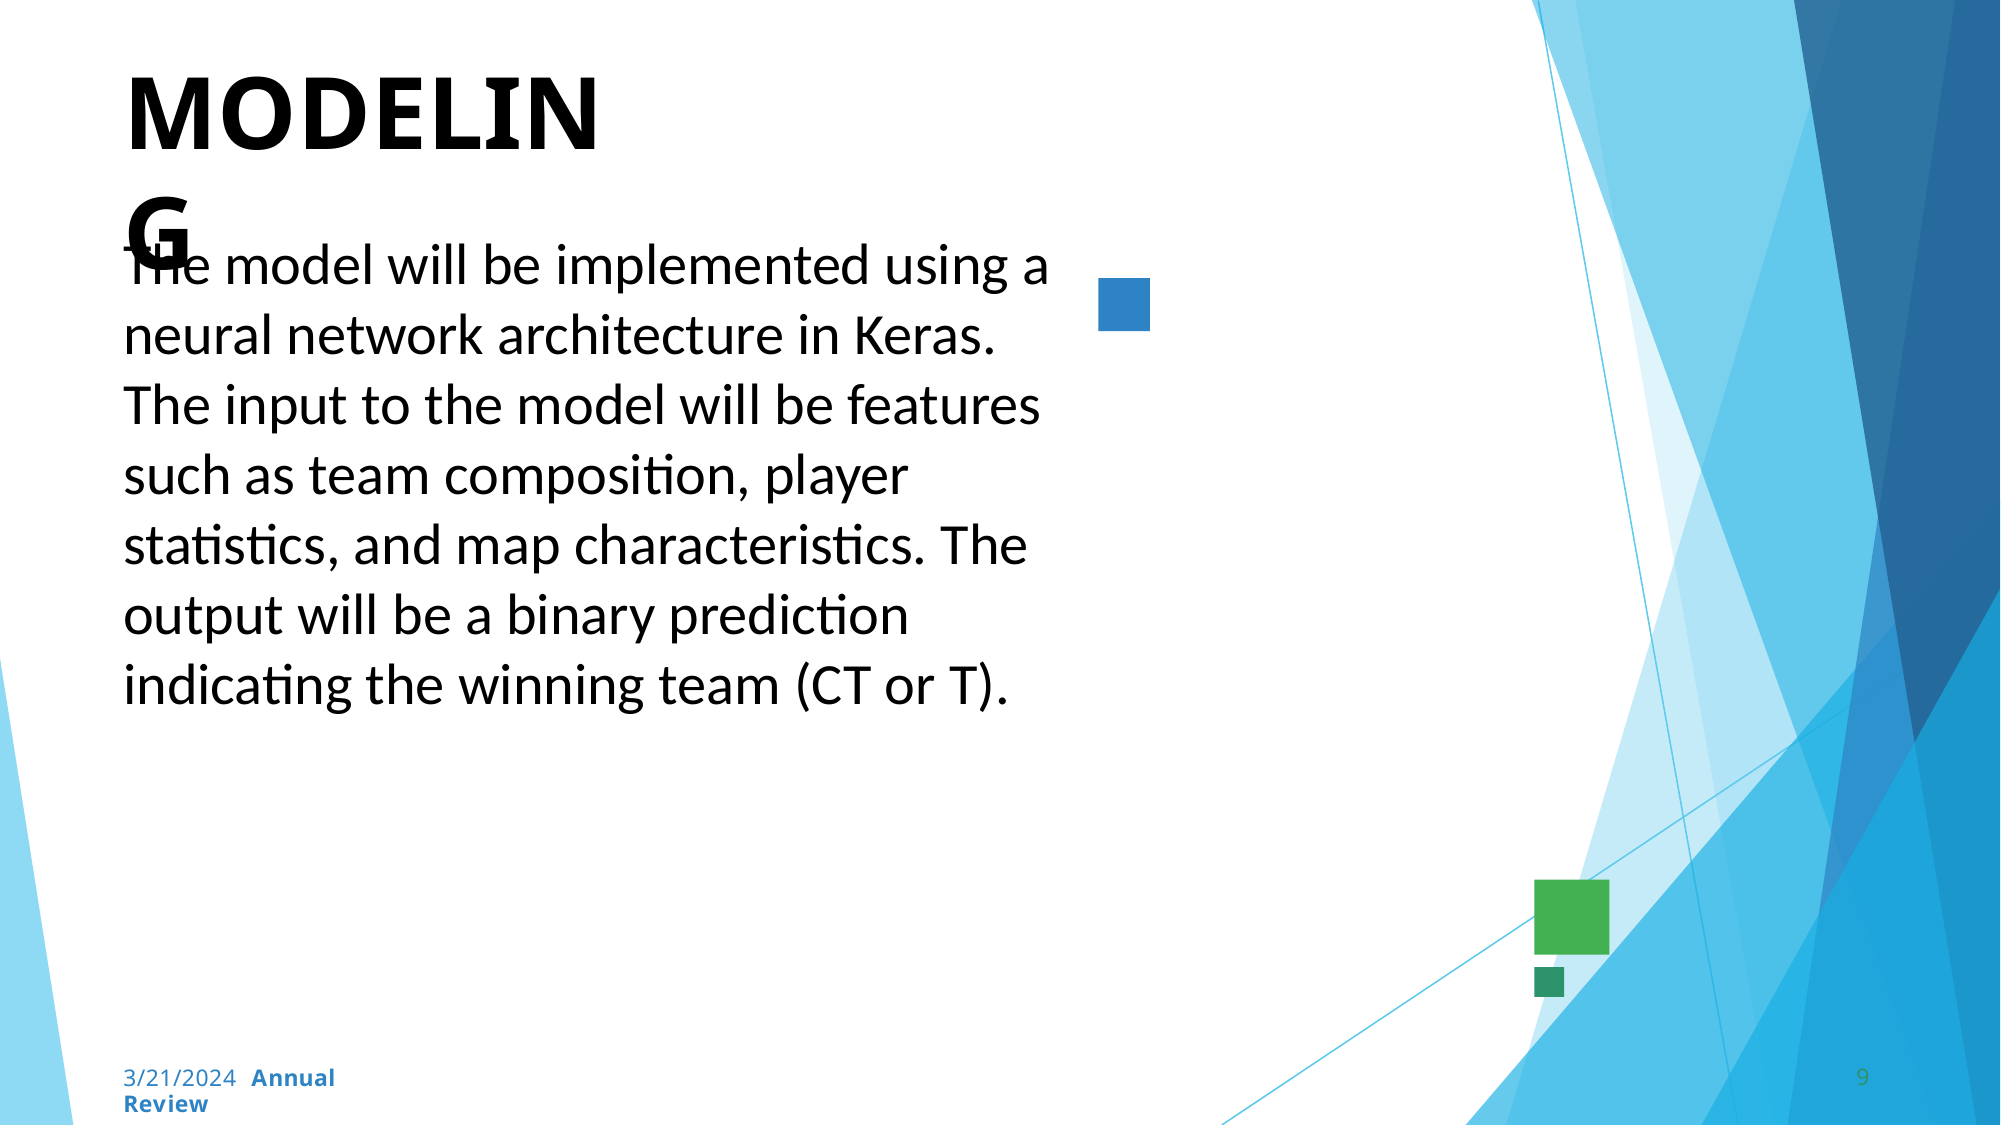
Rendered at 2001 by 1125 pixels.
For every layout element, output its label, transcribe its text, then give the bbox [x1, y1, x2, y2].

text_box 9 [1849, 1061, 1888, 1095]
text_box MODELING [121, 47, 664, 290]
text_box [1534, 879, 1610, 955]
text_box [1099, 278, 1150, 332]
text_box 3/21/2024 Annual Review [123, 1063, 415, 1118]
text_box [1534, 967, 1565, 997]
text_box The model will be implemented using a neural network architecture in Keras. The input to the model will be features such as team composition, player statistics, and map characteristics. The output will be a binary prediction indicating the winning team (CT or T). [121, 224, 1099, 717]
